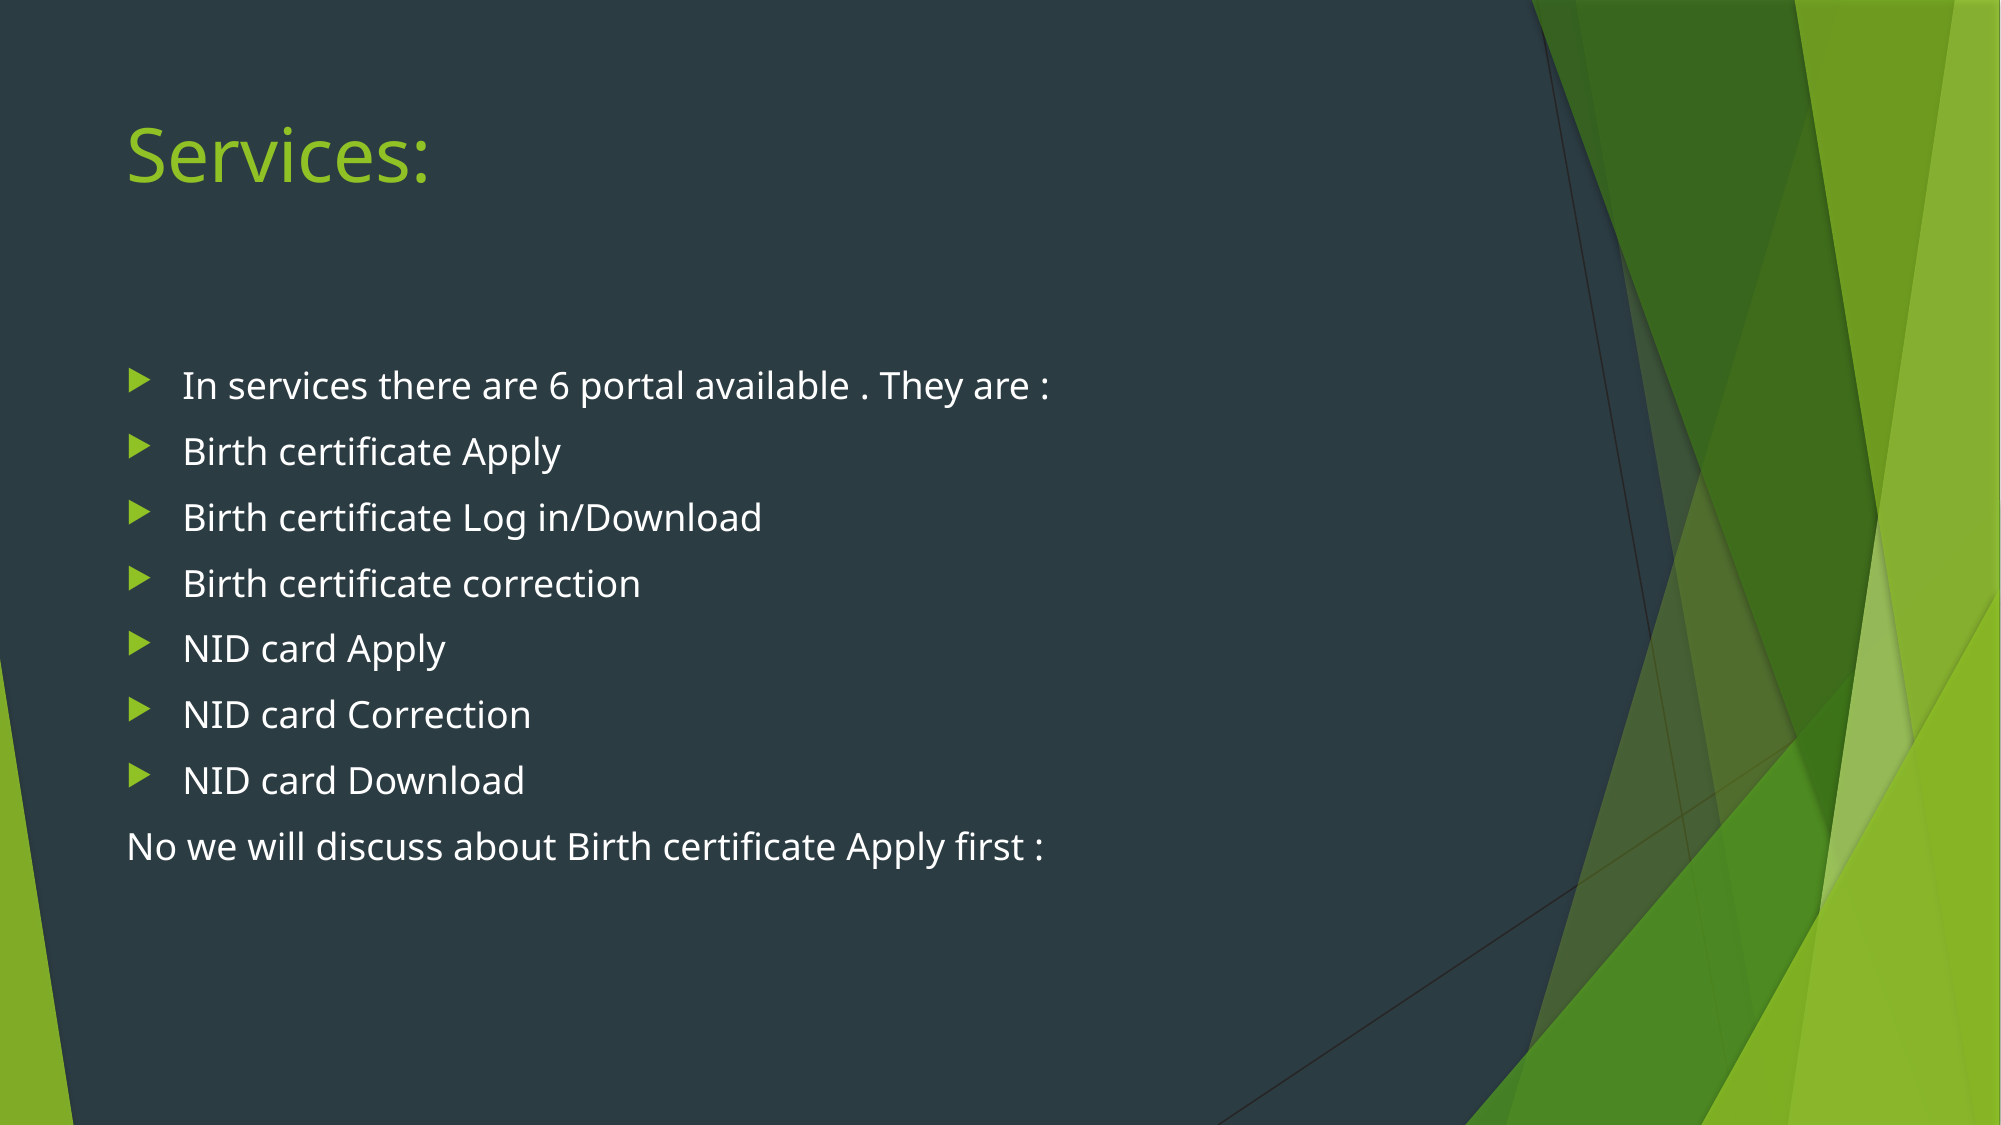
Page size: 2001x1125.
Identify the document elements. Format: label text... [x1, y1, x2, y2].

title Services: [111, 99, 1522, 317]
list In services there are 6 portal available . They are : Birth certificate Apply Birth certificate Log in/Download Birth certificate correction NID card Apply NID card Correction NID card Download No we will discuss about Birth certificate Apply first : [111, 354, 1522, 992]
